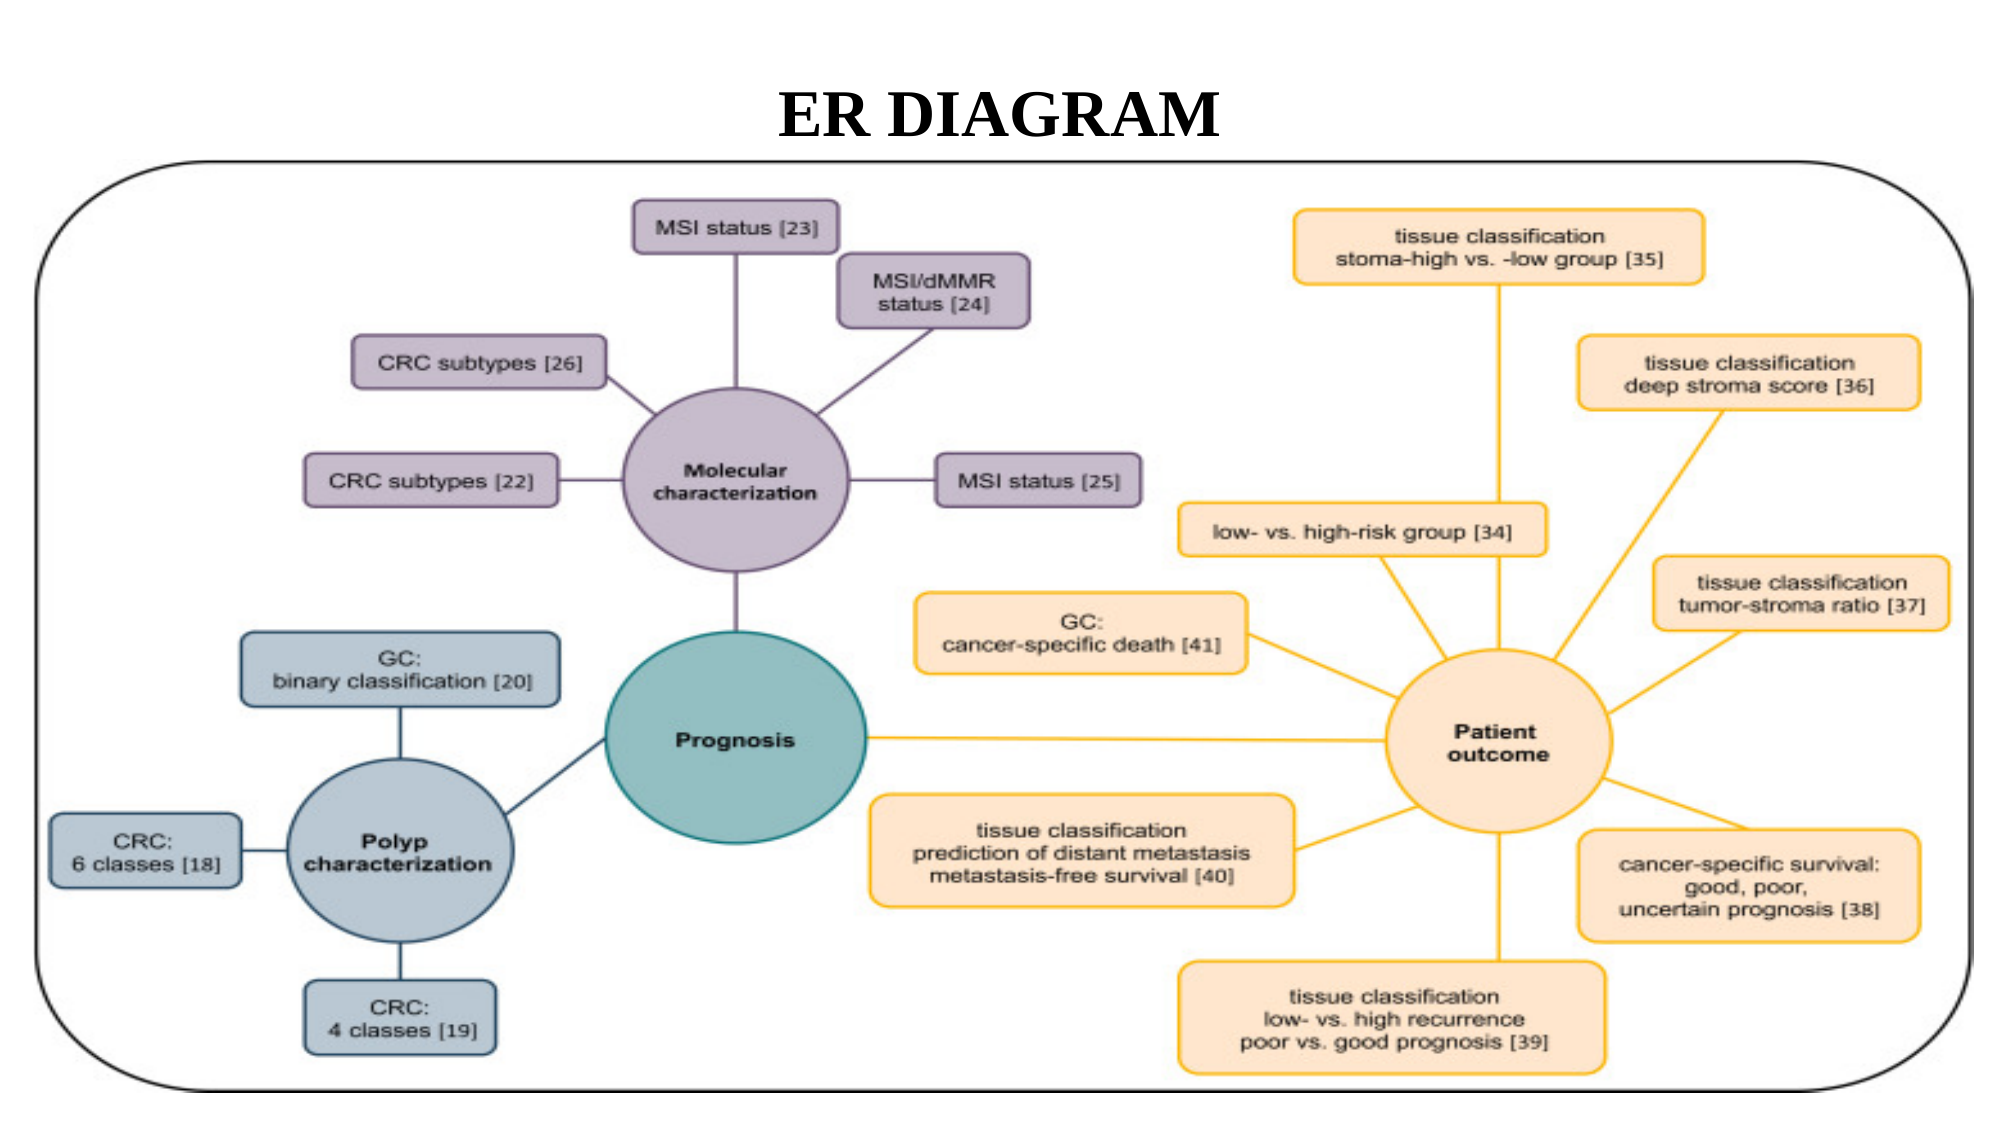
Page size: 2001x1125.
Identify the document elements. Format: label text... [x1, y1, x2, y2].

title ER DIAGRAM [137, 59, 1863, 159]
picture [33, 159, 1974, 1093]
